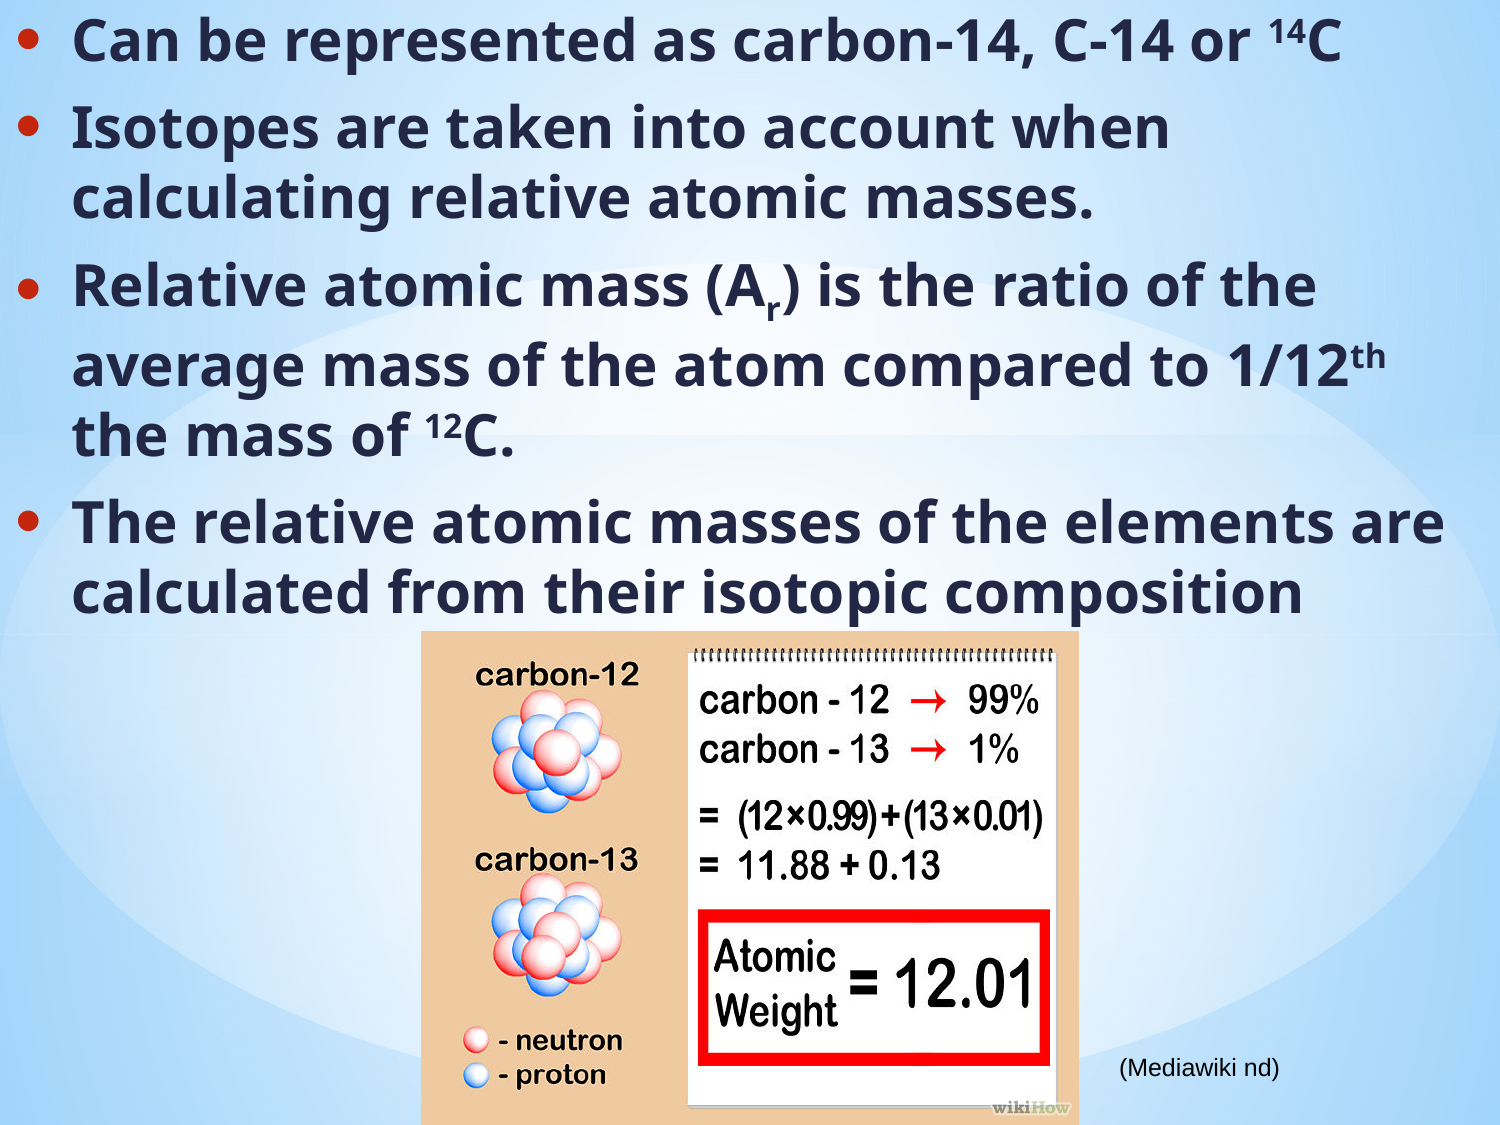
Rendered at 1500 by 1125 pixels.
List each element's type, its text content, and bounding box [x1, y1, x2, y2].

picture [420, 630, 1080, 1125]
text_box Can be represented as carbon-14, C-14 or 14C Isotopes are taken into account when calculating relative atomic masses. Relative atomic mass (Ar) is the ratio of the average mass of the atom compared to 1/12th the mass of 12C. The relative atomic masses of the elements are calculated from their isotopic composition [0, 0, 1500, 669]
text_box (Mediawiki nd) [1104, 1043, 1447, 1089]
